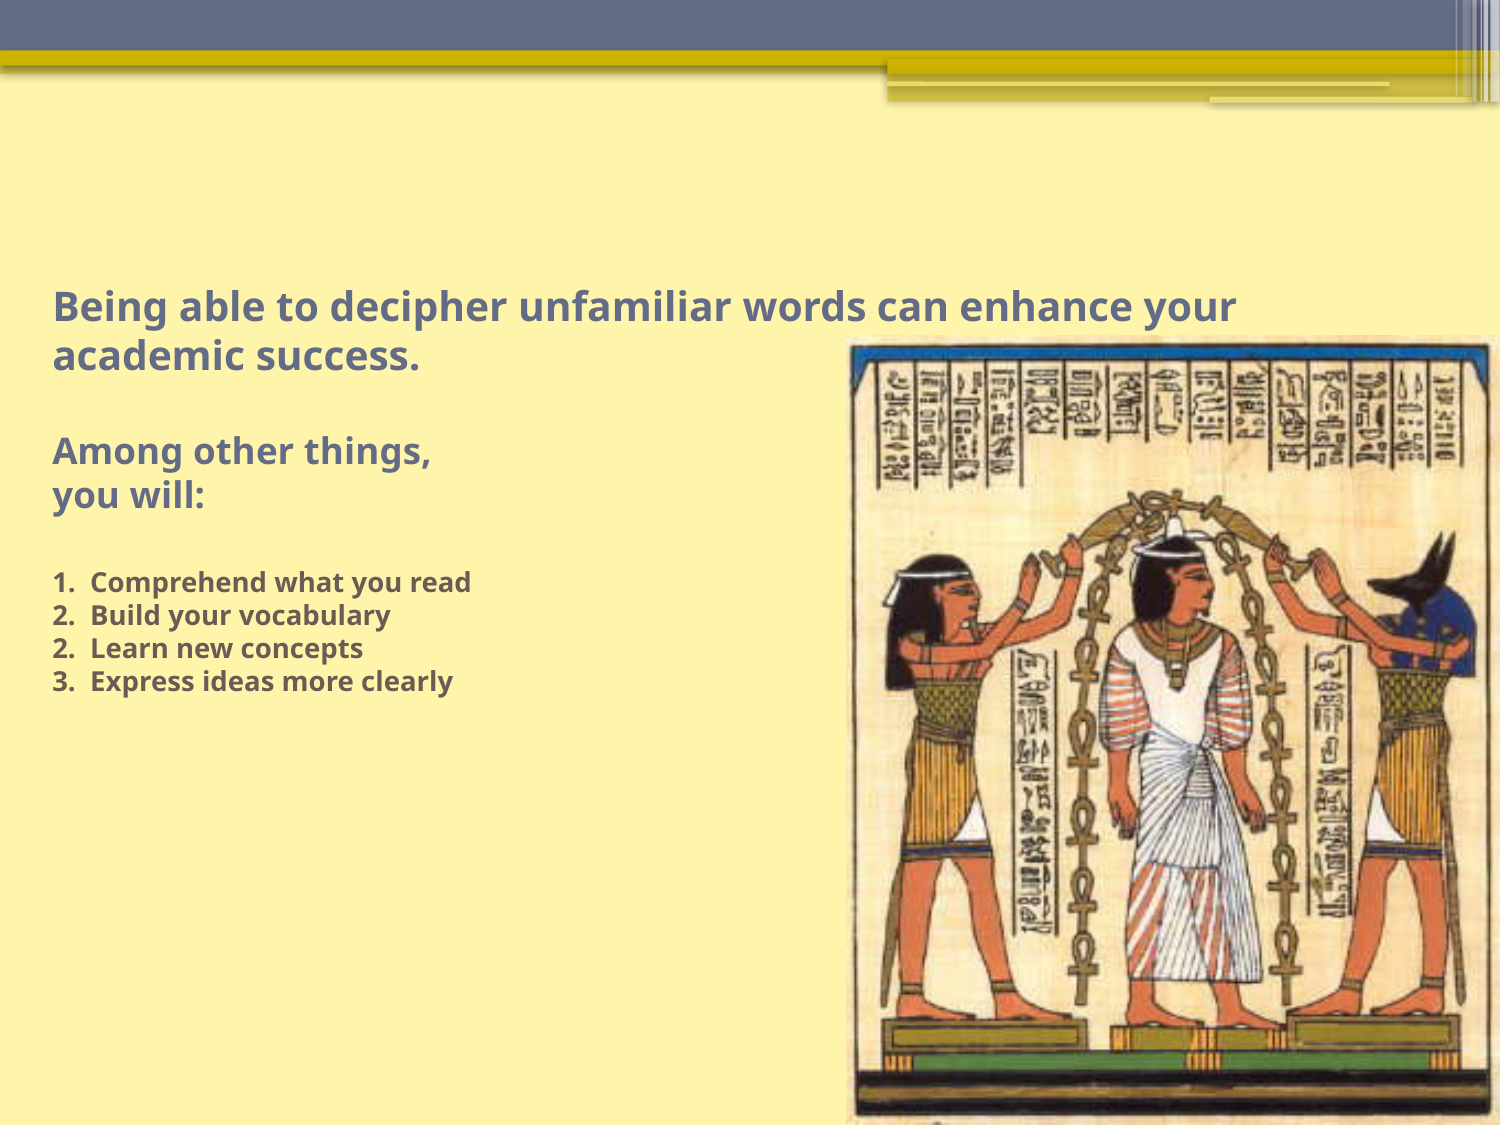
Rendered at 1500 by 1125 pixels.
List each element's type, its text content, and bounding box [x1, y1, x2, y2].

picture [846, 335, 1500, 1125]
title Being able to decipher unfamiliar words can enhance your academic success. Among other things, you will: 1. Comprehend what you read 2. Build your vocabulary 2. Learn new concepts 3. Express ideas more clearly [37, 174, 1268, 705]
